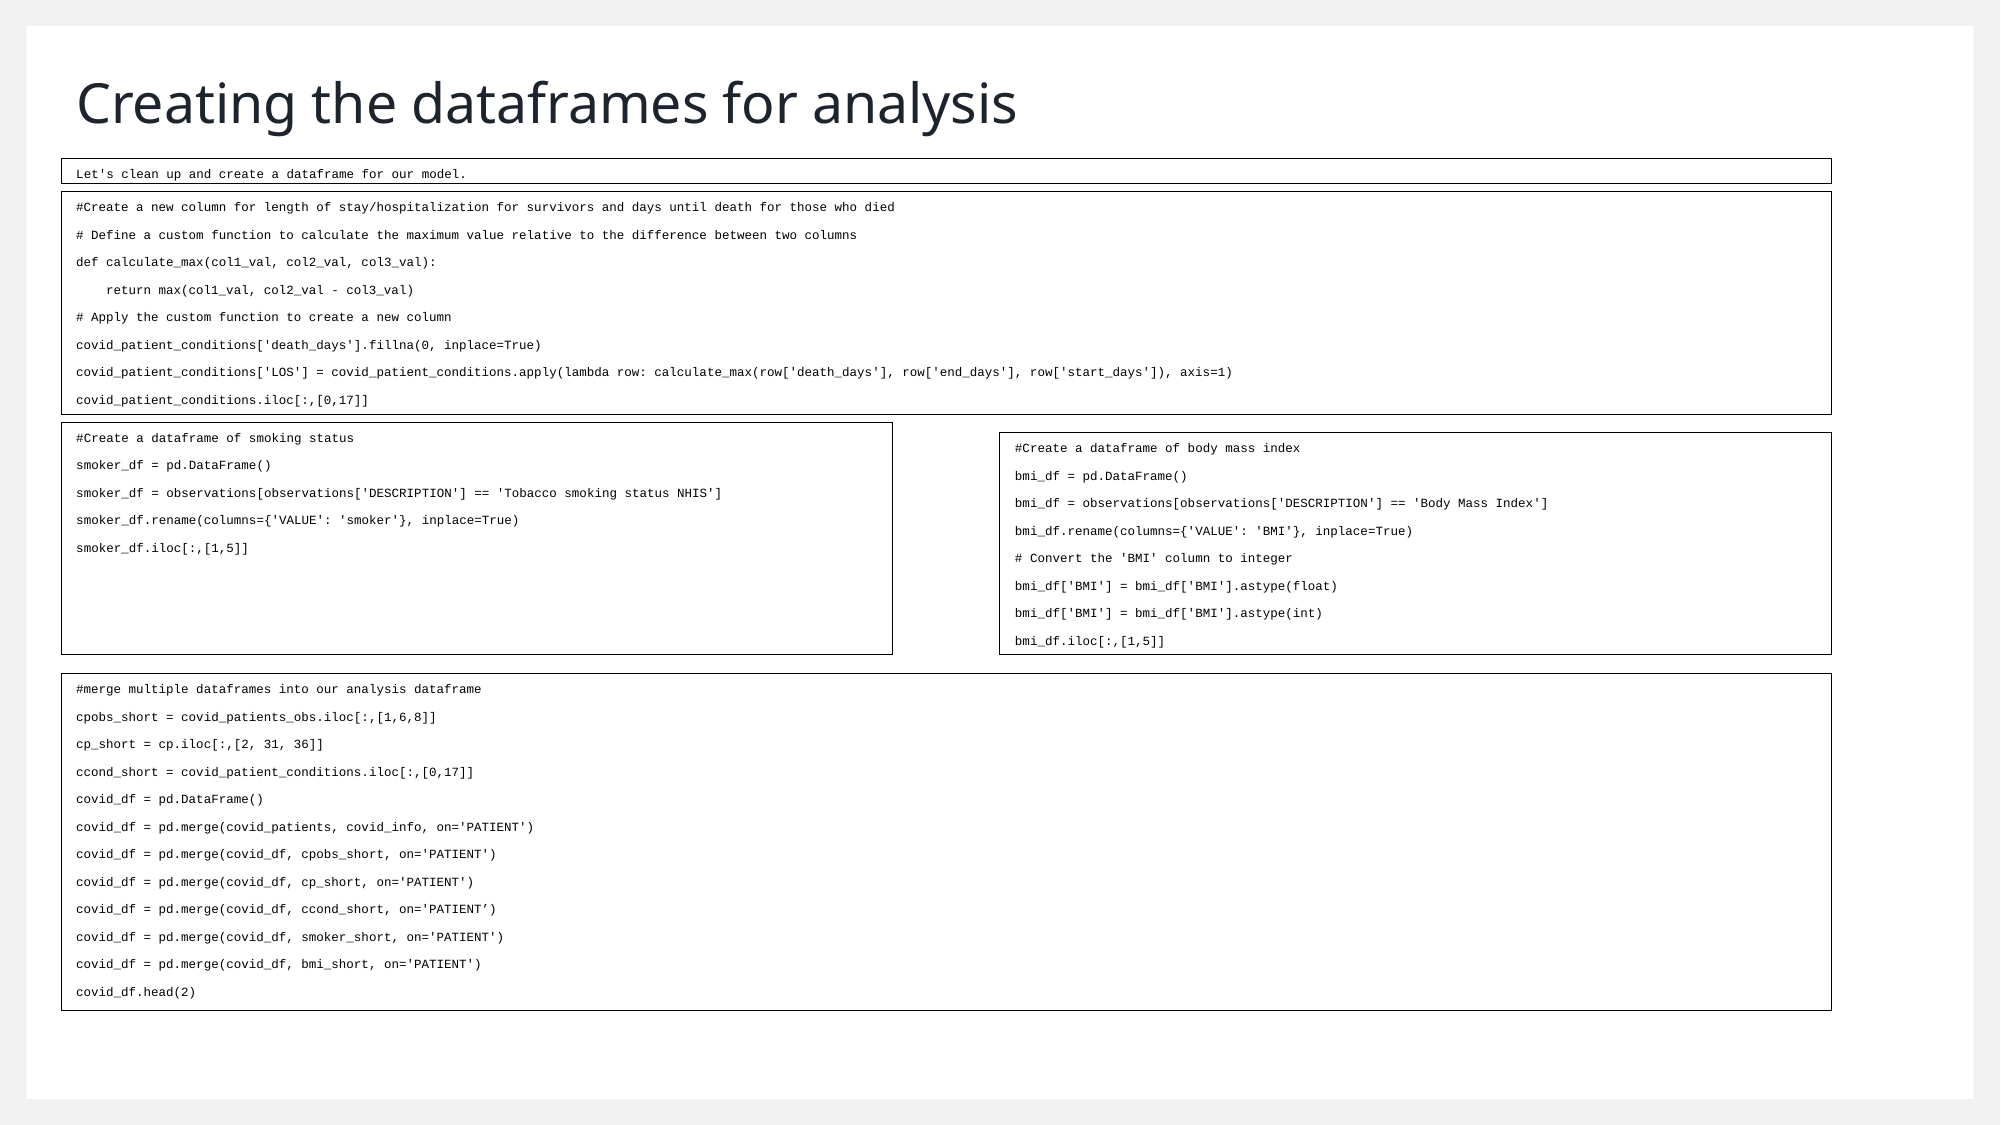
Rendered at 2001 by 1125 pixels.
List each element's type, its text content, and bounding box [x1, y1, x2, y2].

list Let's clean up and create a dataframe for our model. [61, 158, 1832, 184]
text_box #Create a dataframe of body mass index bmi_df = pd.DataFrame() bmi_df = observations[observations['DESCRIPTION'] == 'Body Mass Index'] bmi_df.rename(columns={'VALUE': 'BMI'}, inplace=True) # Convert the 'BMI' column to integer bmi_df['BMI'] = bmi_df['BMI'].astype(float) bmi_df['BMI'] = bmi_df['BMI'].astype(int) bmi_df.iloc[:,[1,5]] [999, 432, 1832, 655]
title Creating the dataframes for analysis [61, 53, 1724, 142]
text_box #merge multiple dataframes into our analysis dataframe cpobs_short = covid_patients_obs.iloc[:,[1,6,8]] cp_short = cp.iloc[:,[2, 31, 36]] ccond_short = covid_patient_conditions.iloc[:,[0,17]] covid_df = pd.DataFrame() covid_df = pd.merge(covid_patients, covid_info, on='PATIENT') covid_df = pd.merge(covid_df, cpobs_short, on='PATIENT') covid_df = pd.merge(covid_df, cp_short, on='PATIENT') covid_df = pd.merge(covid_df, ccond_short, on='PATIENT’) covid_df = pd.merge(covid_df, smoker_short, on='PATIENT') covid_df = pd.merge(covid_df, bmi_short, on='PATIENT') covid_df.head(2) [61, 673, 1832, 1011]
text_box #Create a new column for length of stay/hospitalization for survivors and days until death for those who died # Define a custom function to calculate the maximum value relative to the difference between two columns def calculate_max(col1_val, col2_val, col3_val): return max(col1_val, col2_val - col3_val) # Apply the custom function to create a new column covid_patient_conditions['death_days'].fillna(0, inplace=True) covid_patient_conditions['LOS'] = covid_patient_conditions.apply(lambda row: calculate_max(row['death_days'], row['end_days'], row['start_days']), axis=1) covid_patient_conditions.iloc[:,[0,17]] [61, 191, 1832, 415]
text_box #Create a dataframe of smoking status smoker_df = pd.DataFrame() smoker_df = observations[observations['DESCRIPTION'] == 'Tobacco smoking status NHIS'] smoker_df.rename(columns={'VALUE': 'smoker'}, inplace=True) smoker_df.iloc[:,[1,5]] [61, 422, 893, 655]
